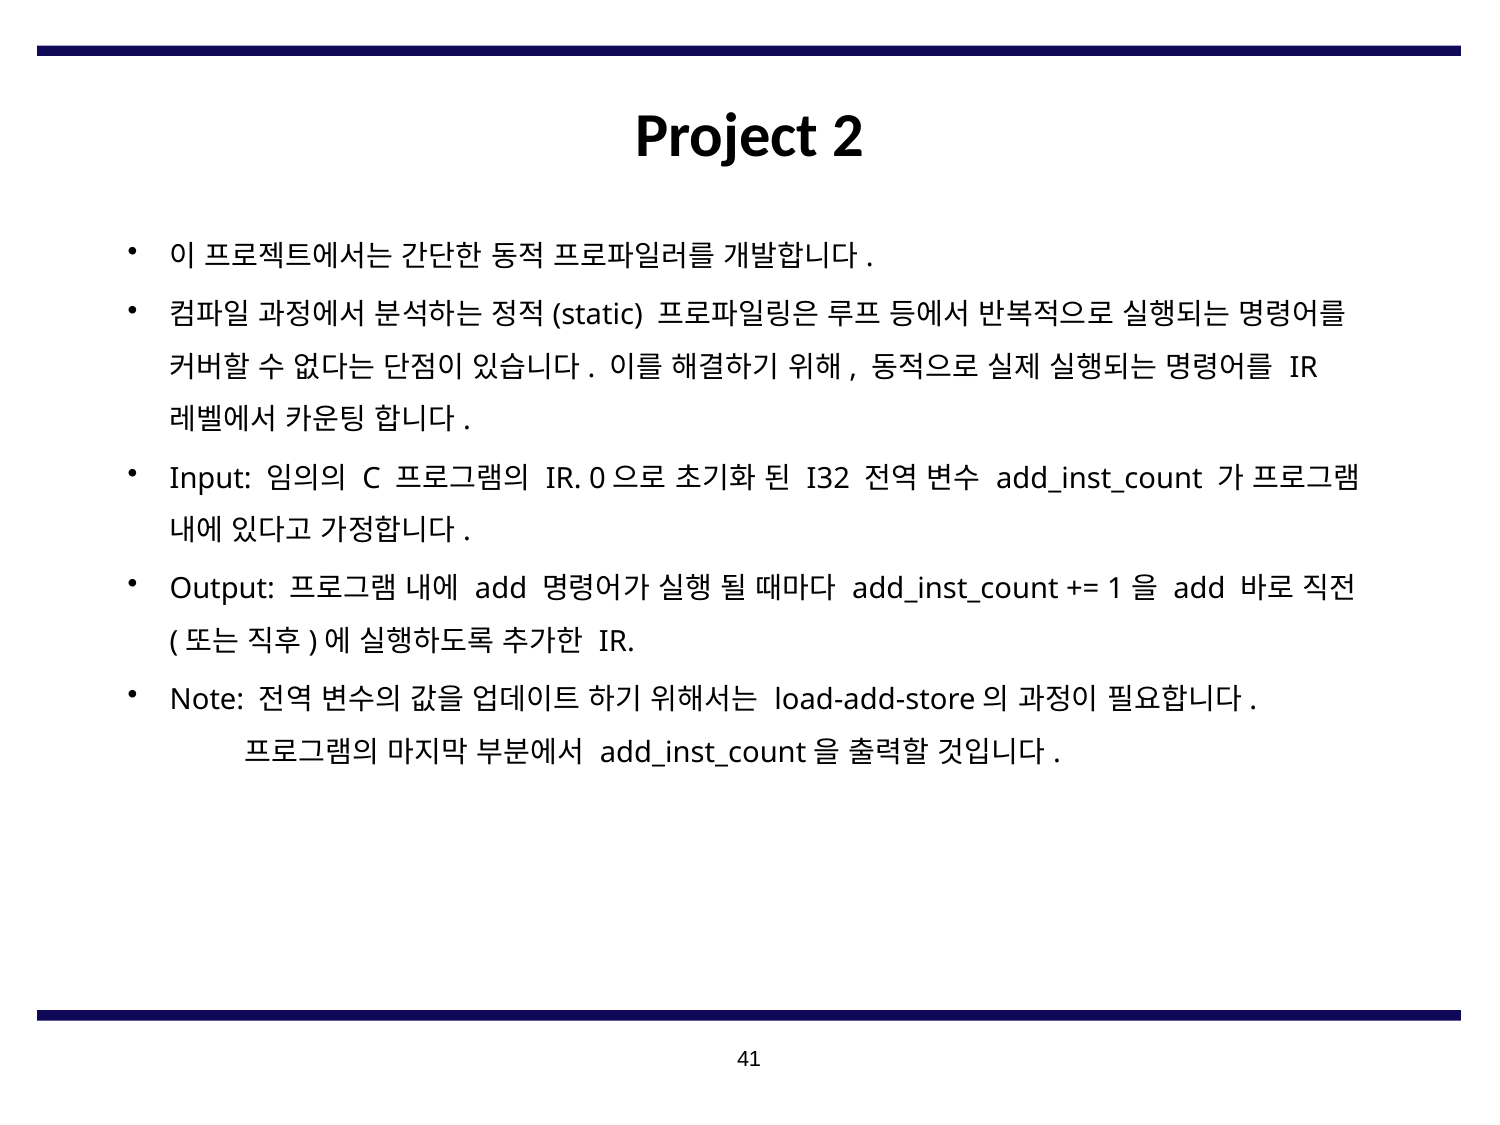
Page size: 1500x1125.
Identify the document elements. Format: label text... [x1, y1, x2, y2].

slide_number 41 [592, 1037, 906, 1113]
list 이 프로젝트에서는 간단한 동적 프로파일러를 개발합니다. 컴파일 과정에서 분석하는 정적(static) 프로파일링은 루프 등에서 반복적으로 실행되는 명령어를 커버할 수 없다는 단점이 있습니다. 이를 해결하기 위해, 동적으로 실제 실행되는 명령어를 IR 레벨에서 카운팅 합니다. Input: 임의의 C 프로그램의 IR. 0으로 초기화 된 I32 전역 변수 add_inst_count 가 프로그램 내에 있다고 가정합니다. Output: 프로그램 내에 add 명령어가 실행 될 때마다 add_inst_count += 1을 add 바로 직전 (또는 직후)에 실행하도록 추가한 IR. Note: 전역 변수의 값을 업데이트 하기 위해서는 load-add-store의 과정이 필요합니다. 프로그램의 마지막 부분에서 add_inst_count을 출력할 것입니다. [112, 212, 1388, 988]
title Project 2 [112, 62, 1388, 201]
